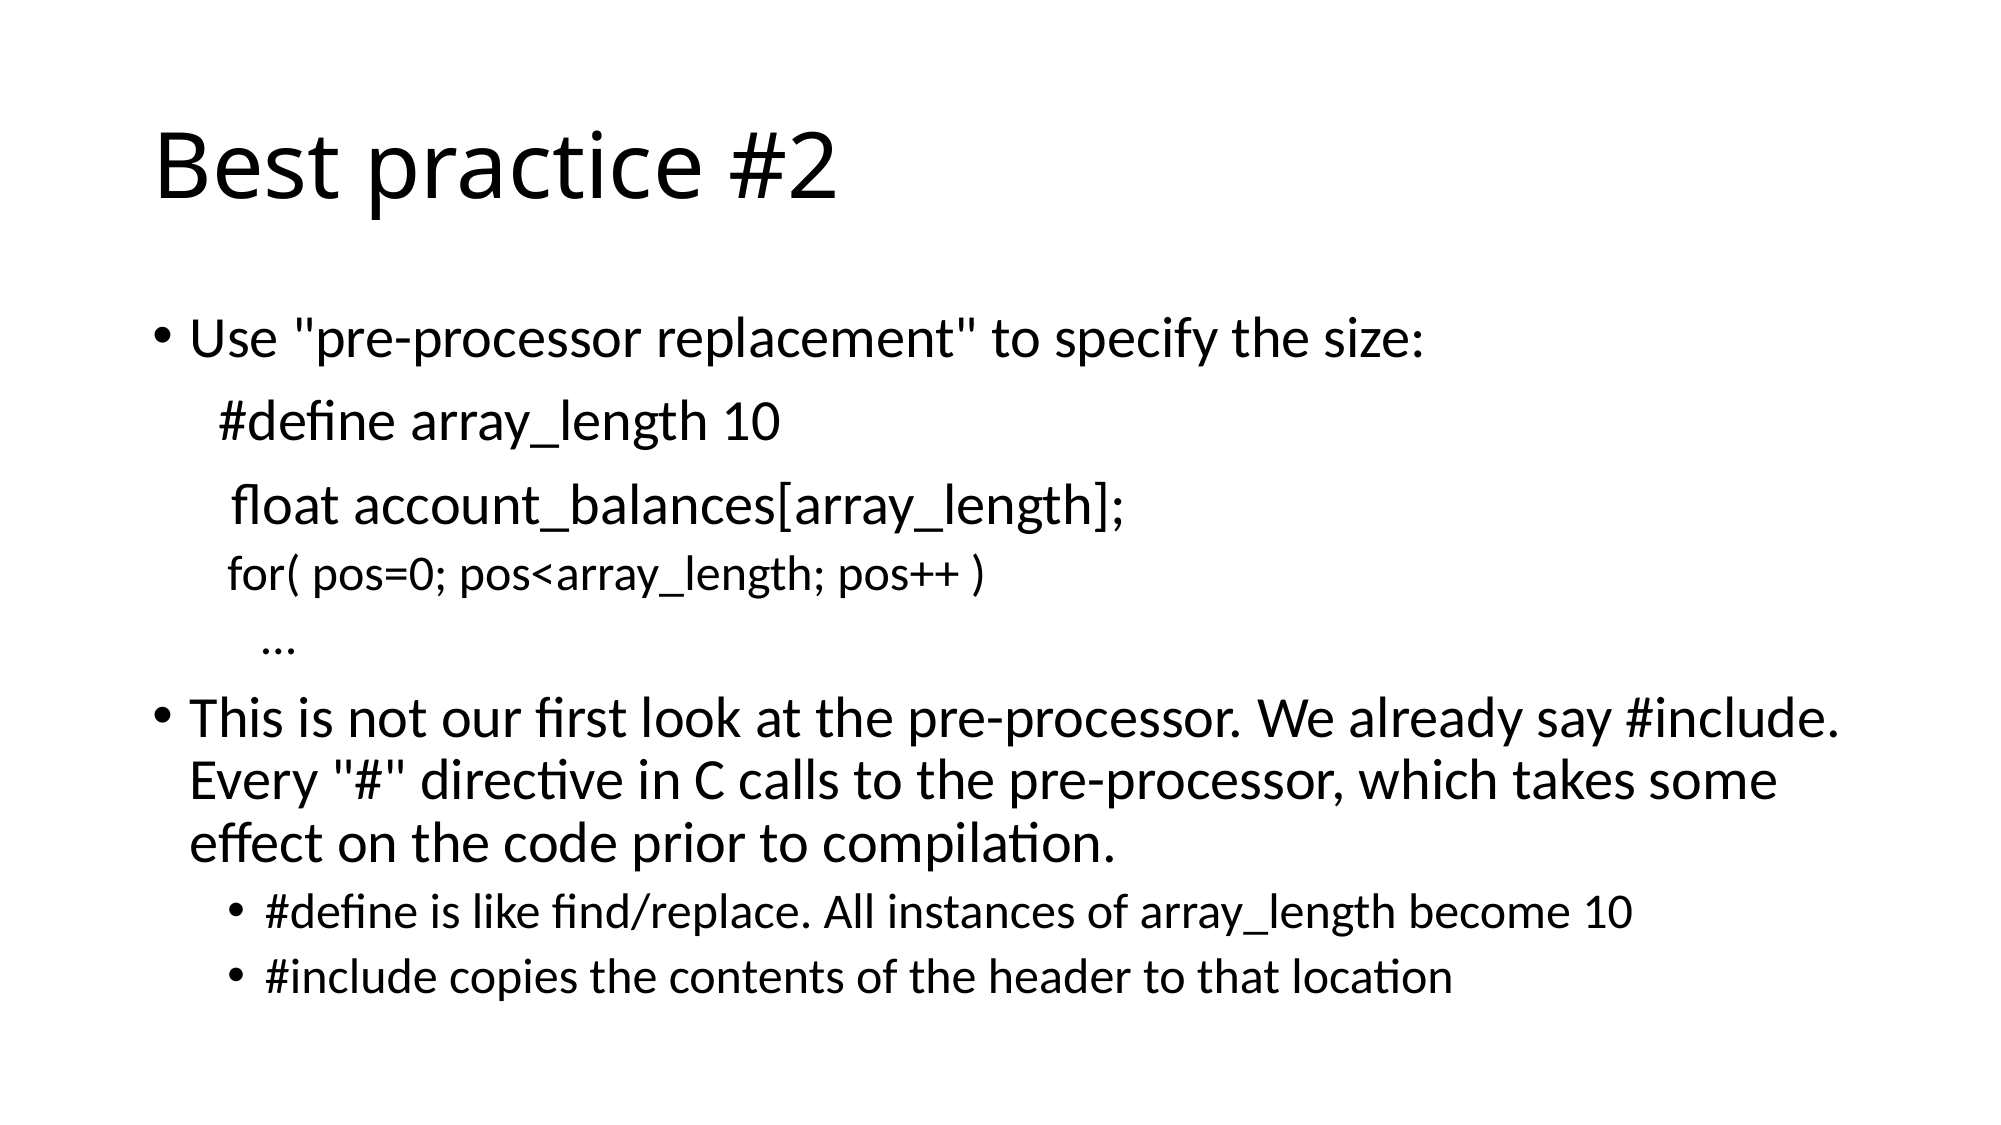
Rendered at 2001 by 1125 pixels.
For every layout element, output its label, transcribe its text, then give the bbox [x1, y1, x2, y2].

title Best practice #2 [137, 59, 1863, 278]
list Use "pre-processor replacement" to specify the size: #define array_length 10 float account_balances[array_length]; for( pos=0; pos<array_length; pos++ ) … This is not our first look at the pre-processor. We already say #include. Every "#" directive in C calls to the pre-processor, which takes some effect on the code prior to compilation. #define is like find/replace. All instances of array_length become 10 #include copies the contents of the header to that location [137, 299, 1863, 1014]
